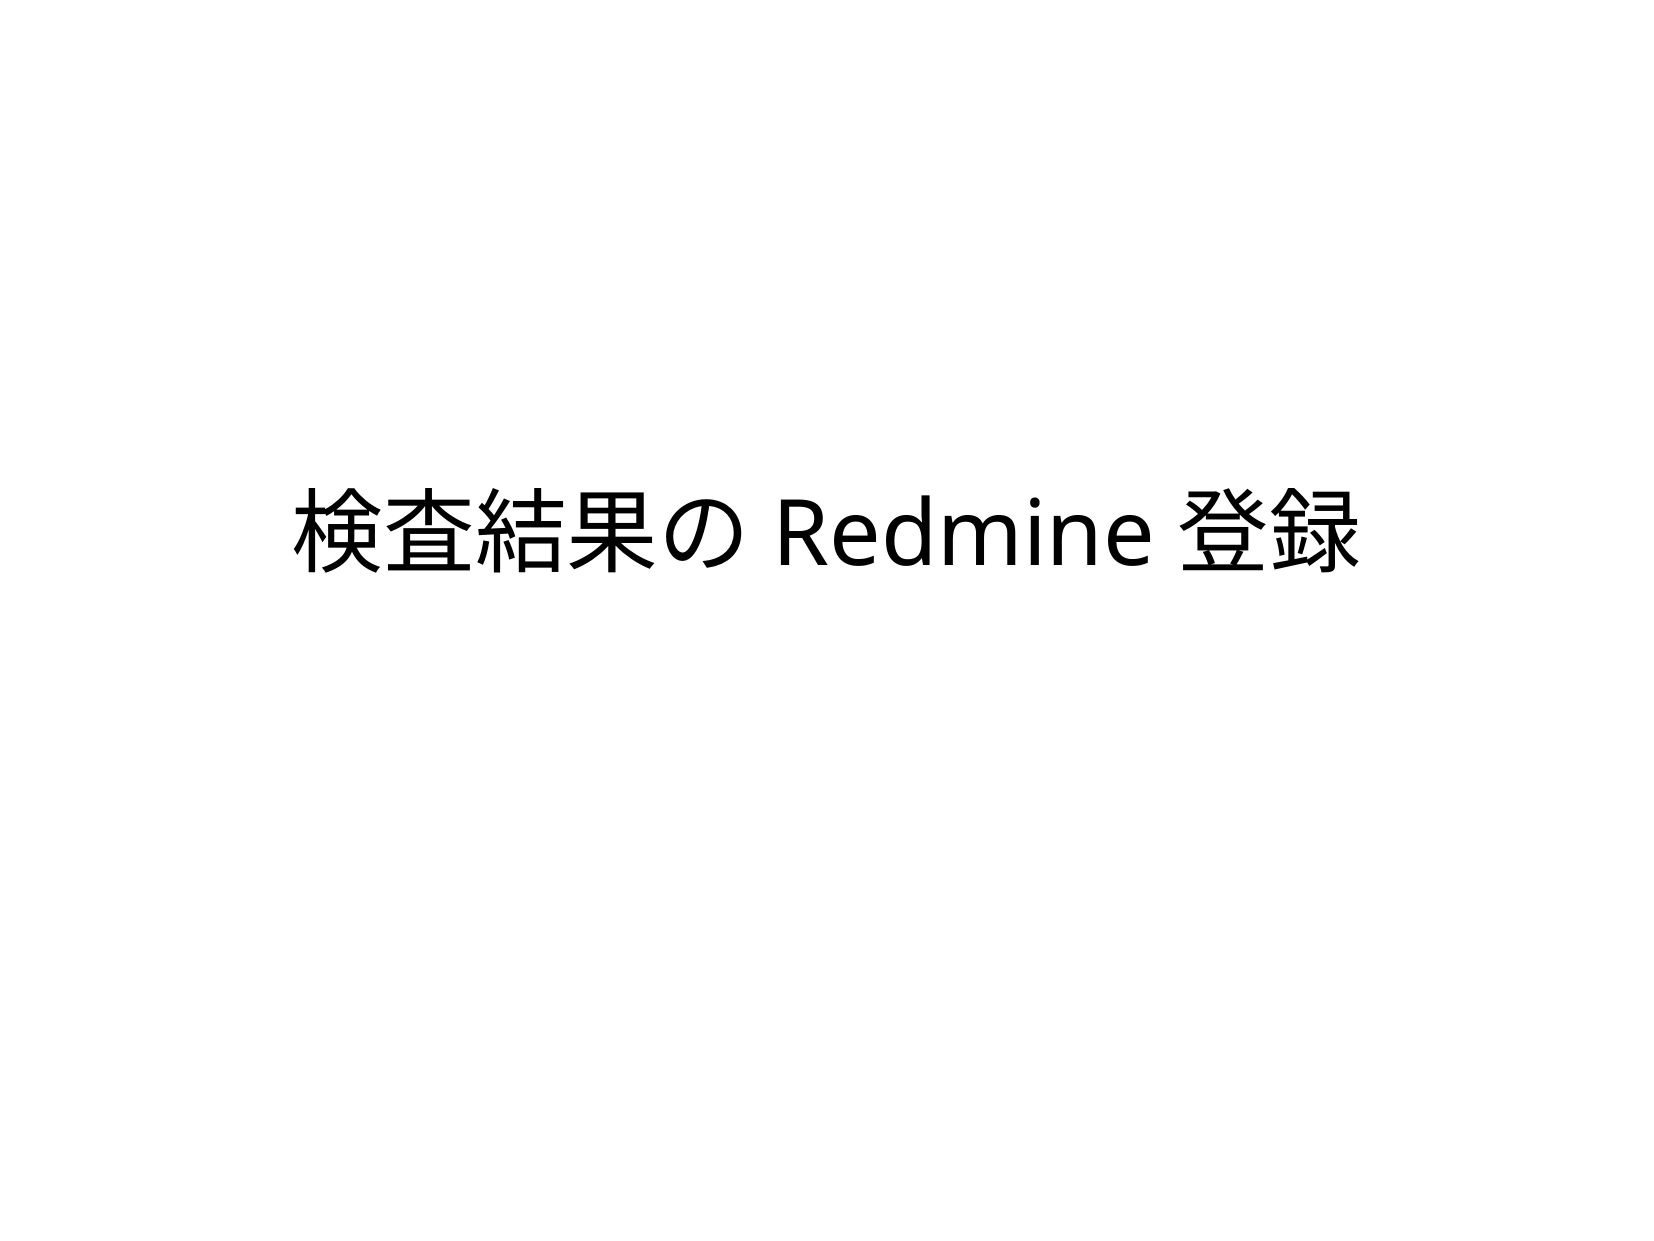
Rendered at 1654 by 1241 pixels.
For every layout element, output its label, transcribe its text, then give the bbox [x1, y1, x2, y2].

text_box 検査結果のRedmine登録 [82, 49, 1571, 1009]
